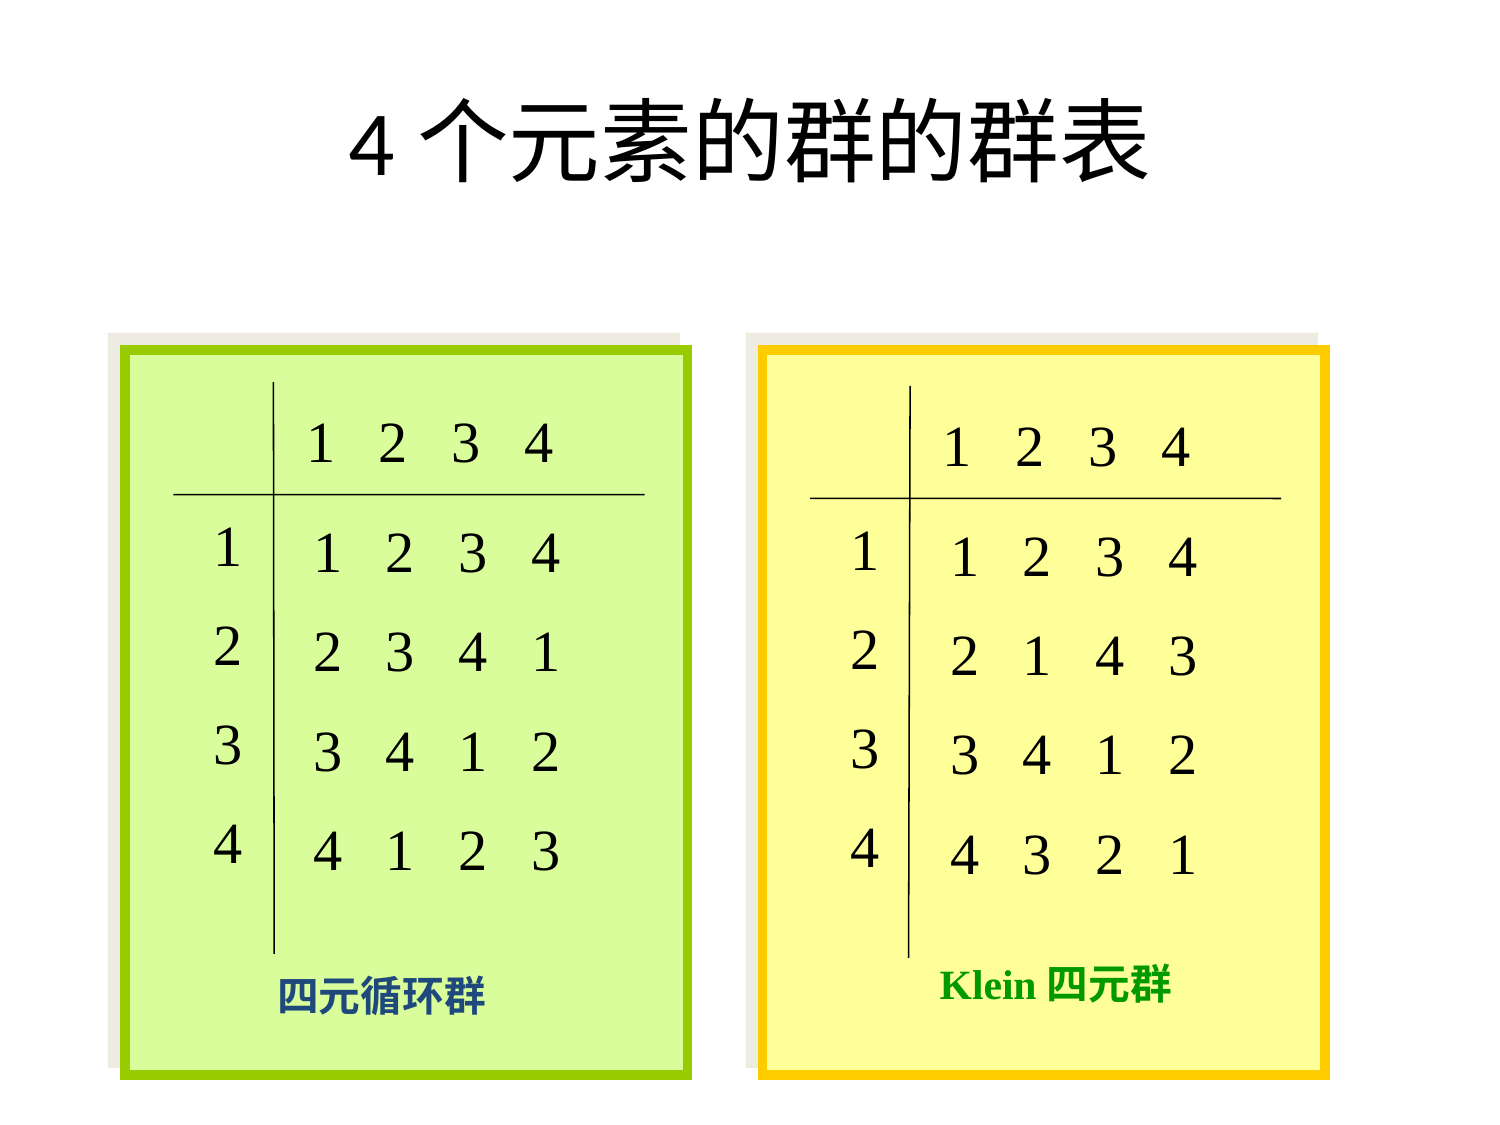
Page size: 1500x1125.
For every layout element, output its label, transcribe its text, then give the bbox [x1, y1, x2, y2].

text_box 1 2 3 4 2 3 4 1 3 4 1 2 4 1 2 3 [298, 506, 624, 890]
text_box 四元循环群 [262, 962, 550, 1028]
text_box 1 2 3 4 2 1 4 3 3 4 1 2 4 3 2 1 [935, 510, 1261, 894]
text_box [762, 350, 1325, 1075]
text_box 1 2 3 4 [291, 396, 617, 482]
text_box 1 2 3 4 [199, 500, 287, 883]
text_box [125, 350, 688, 1075]
text_box 1 2 3 4 [928, 400, 1254, 486]
title 4个元素的群的群表 [75, 45, 1425, 233]
text_box 1 2 3 4 [835, 504, 924, 887]
text_box Klein四元群 [924, 950, 1213, 1015]
